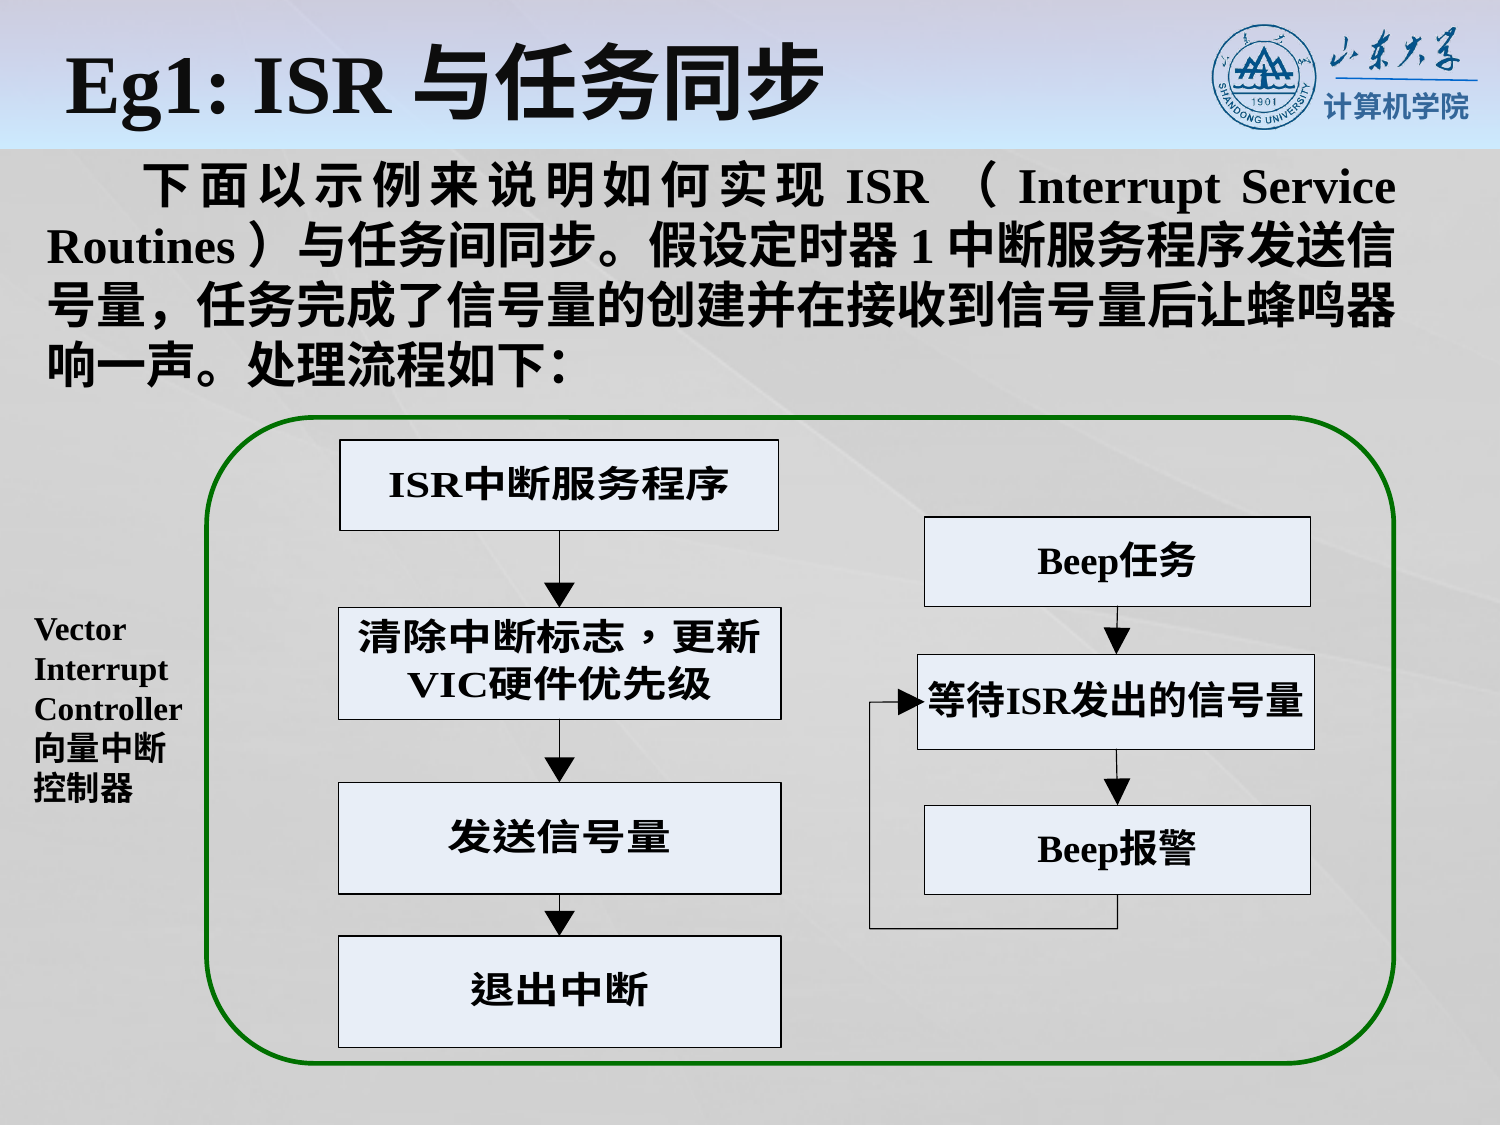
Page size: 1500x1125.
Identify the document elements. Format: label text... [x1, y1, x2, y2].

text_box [330, 433, 789, 1055]
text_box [833, 510, 1318, 965]
text_box Vector Interrupt Controller 向量中断 控制器 [18, 600, 278, 815]
picture [1205, 18, 1466, 136]
text_box 下面以示例来说明如何实现ISR（Interrupt Service Routines）与任务间同步。假设定时器1中断服务程序发送信号量，任务完成了信号量的创建并在接收到信号量后让蜂鸣器响一声。处理流程如下： [31, 146, 1412, 401]
text_box Eg1: ISR与任务同步 [50, 33, 996, 128]
text_box [206, 417, 1394, 1064]
